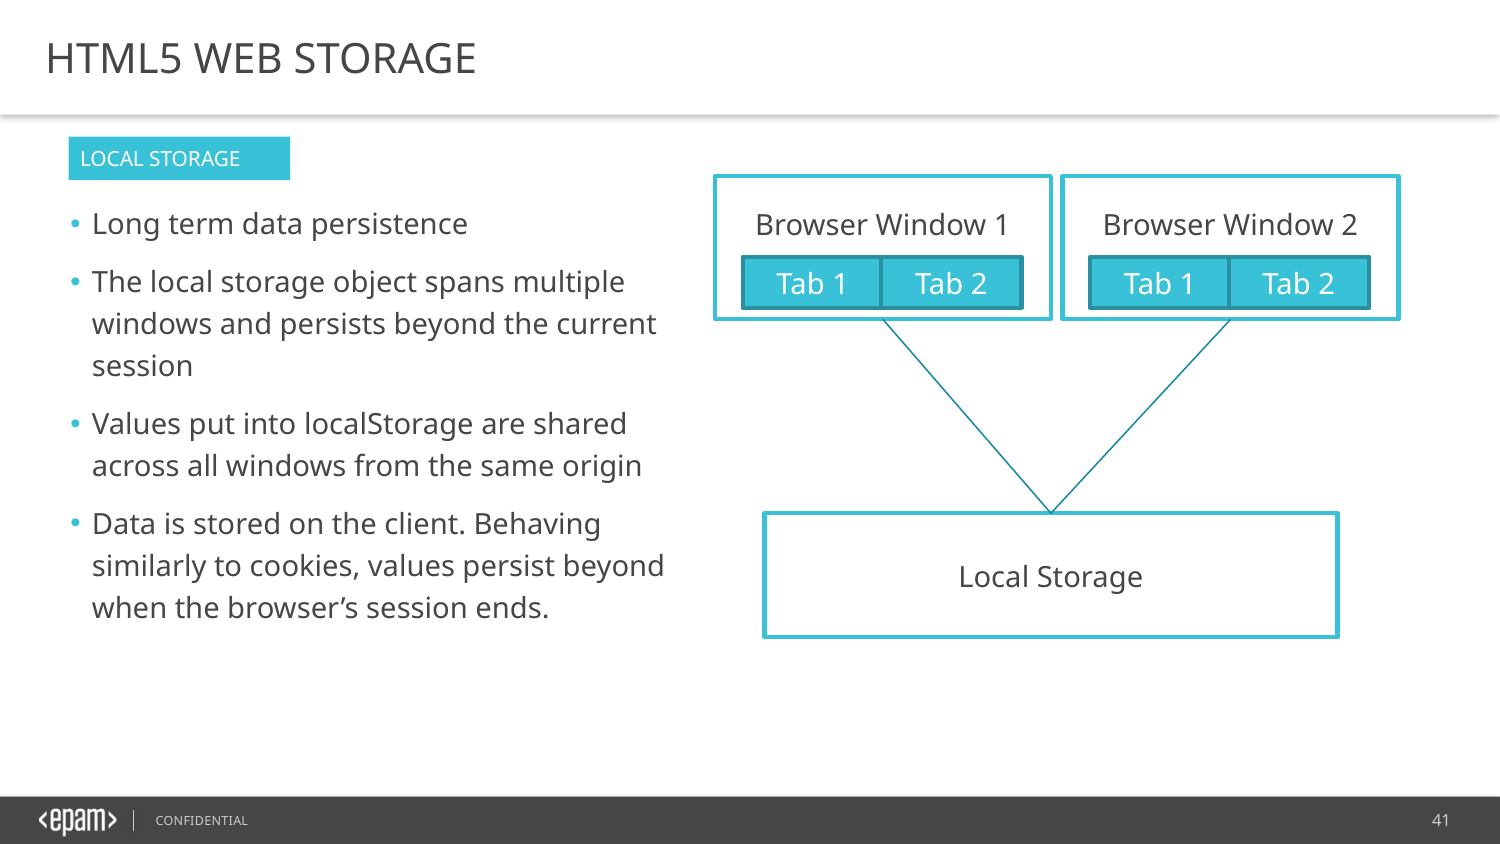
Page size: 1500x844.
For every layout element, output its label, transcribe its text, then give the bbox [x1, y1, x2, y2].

text_box Tab 1 [1088, 255, 1227, 310]
text_box Tab 2 [1227, 255, 1371, 310]
list Long term data persistence The local storage object spans multiple windows and persists beyond the current session Values put into localStorage are shared across all windows from the same origin Data is stored on the client. Behaving similarly to cookies, values persist beyond when the browser’s session ends. [59, 193, 715, 759]
list HTML5 WEB STORAGE [0, 0, 1500, 115]
text_box Local Storage [762, 511, 1340, 639]
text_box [1050, 319, 1231, 514]
list LOCAL STORAGE [68, 136, 291, 181]
text_box Browser Window 2 [1060, 174, 1401, 321]
text_box Tab 1 [741, 255, 879, 310]
text_box Browser Window 1 [713, 174, 1053, 321]
picture [38, 808, 117, 837]
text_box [882, 319, 1048, 514]
text_box Tab 2 [879, 255, 1024, 310]
